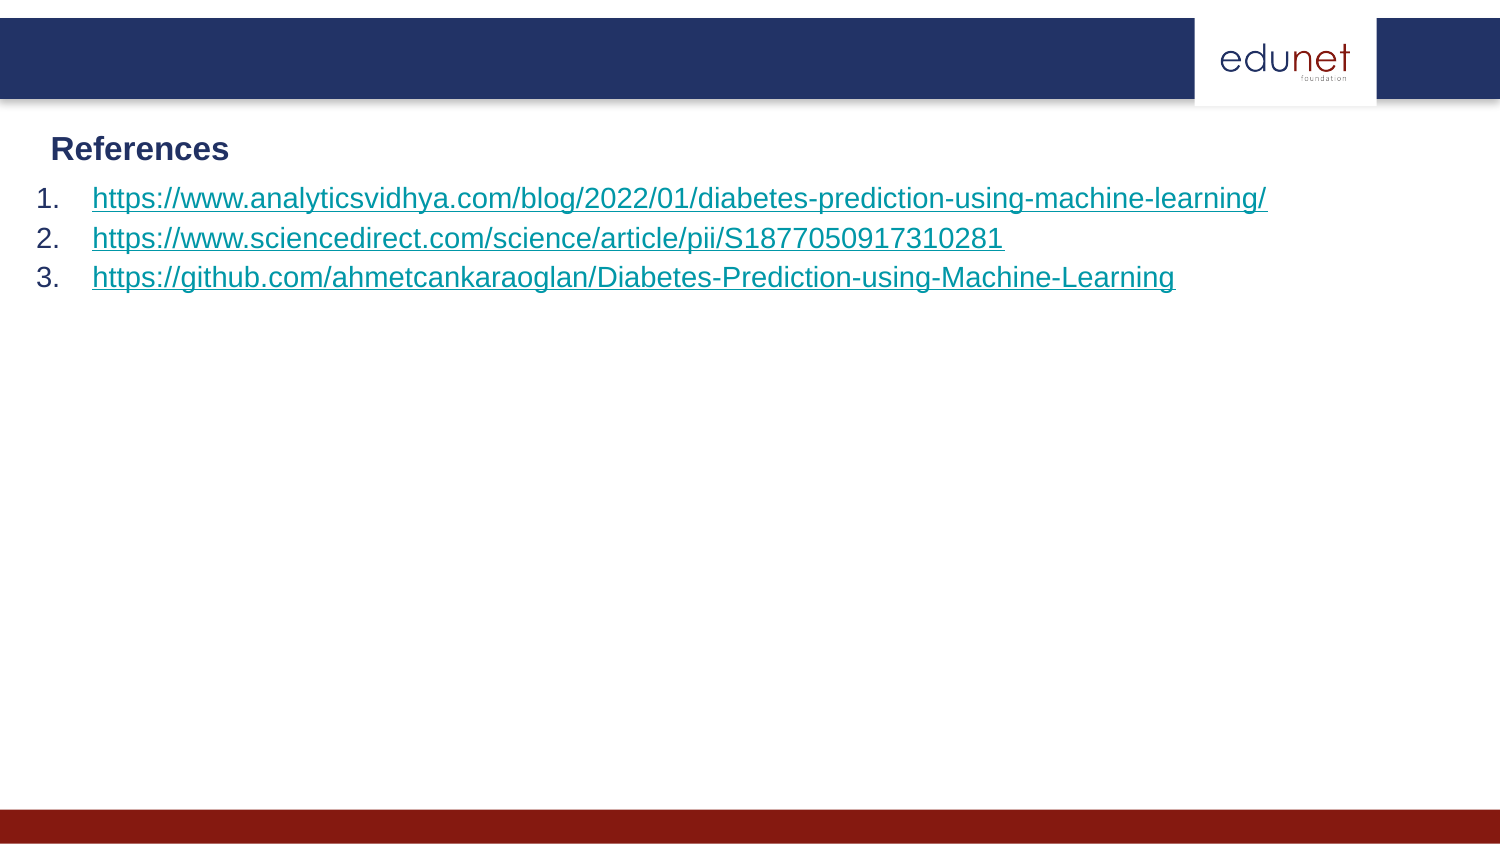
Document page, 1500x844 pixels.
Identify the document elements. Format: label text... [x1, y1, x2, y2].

title References [35, 111, 518, 164]
picture [1215, 38, 1356, 86]
text_box https://www.analyticsvidhya.com/blog/2022/01/diabetes-prediction-using-machine-learning/ https://www.sciencedirect.com/science/article/pii/S1877050917310281 https://github.com/ahmetcankaraoglan/Diabetes-Prediction-using-Machine-Learning [21, 164, 1438, 787]
